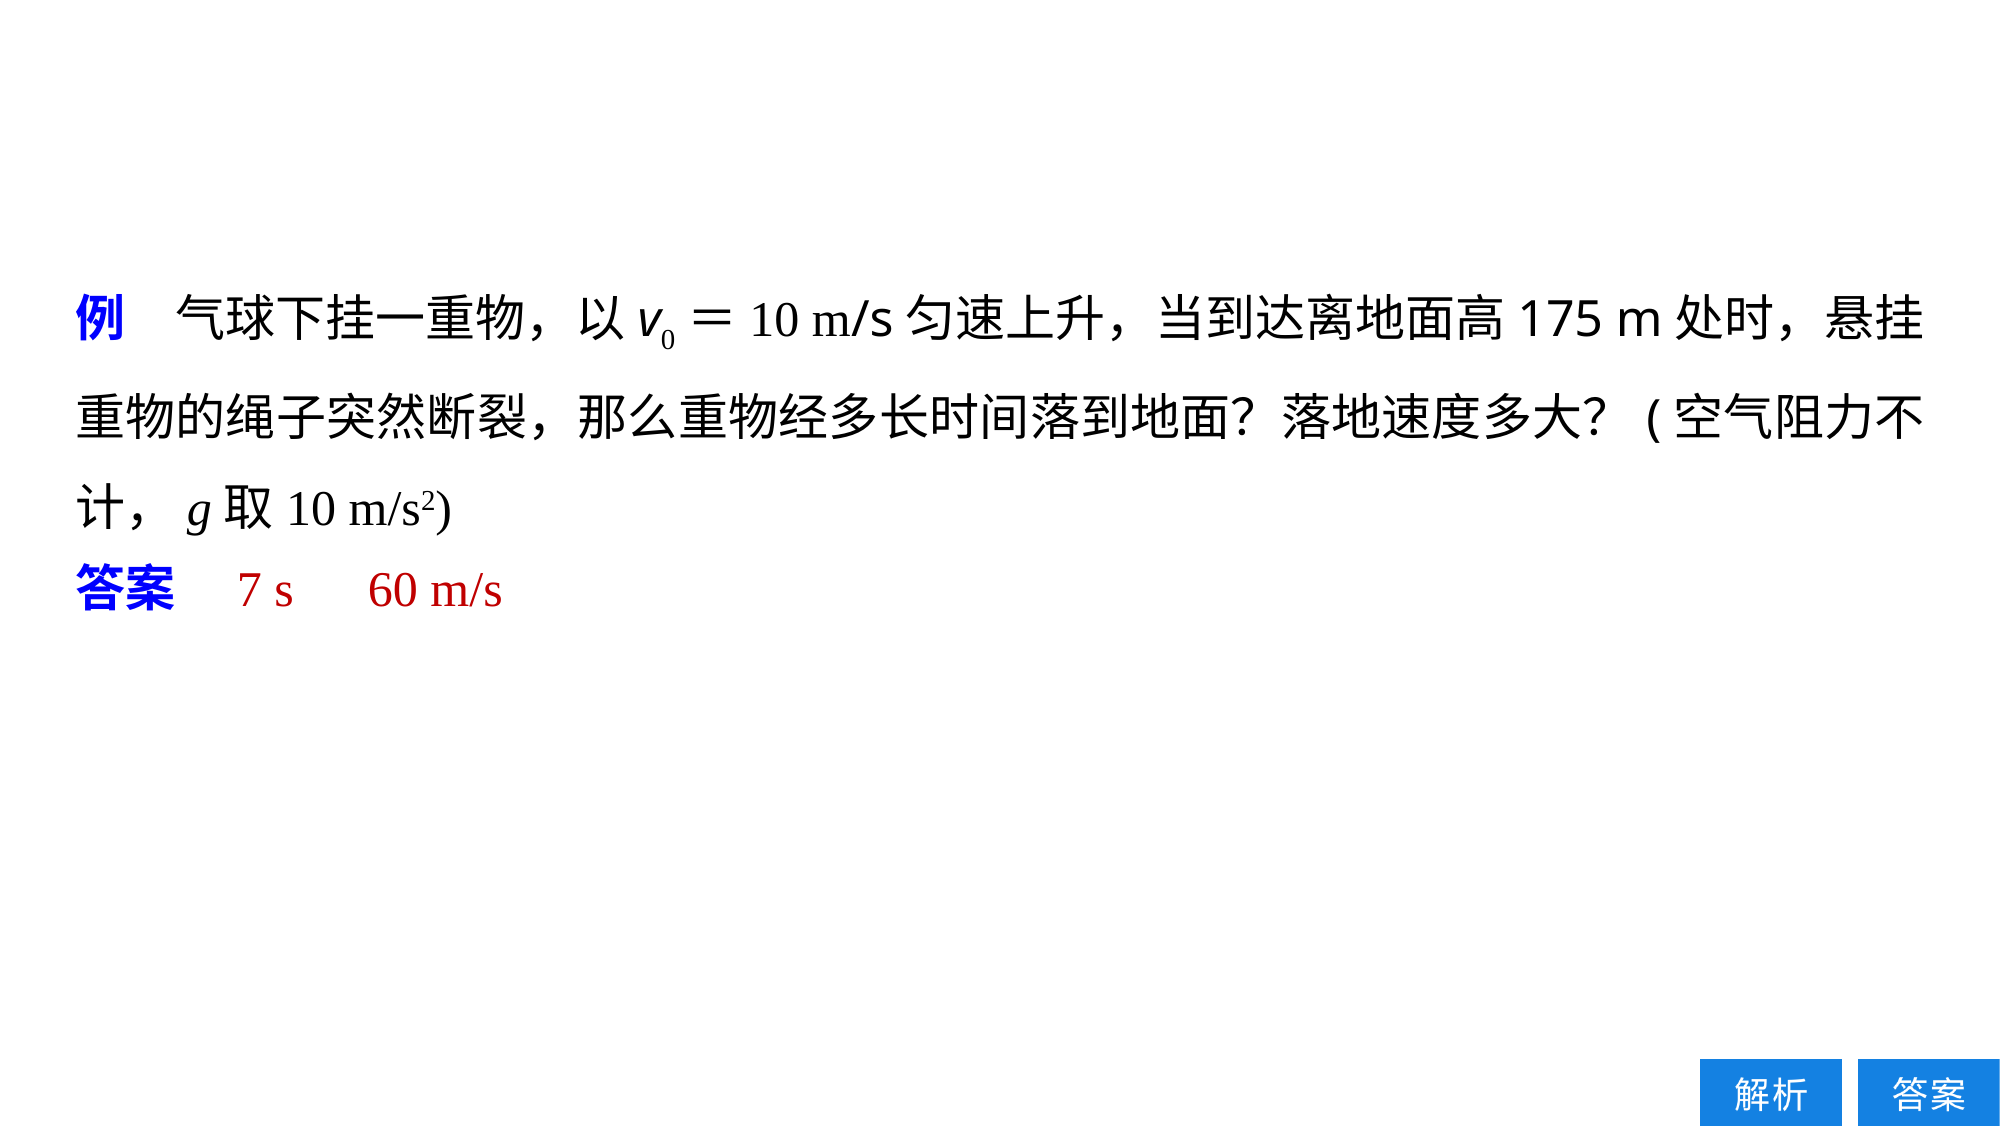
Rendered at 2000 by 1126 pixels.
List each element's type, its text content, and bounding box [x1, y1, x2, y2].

text_box 例 气球下挂一重物，以v0＝10 m/s匀速上升，当到达离地面高175 m处时，悬挂重物的绳子突然断裂，那么重物经多长时间落到地面？落地速度多大？(空气阻力不计，g取10 m/s2) [54, 242, 1945, 516]
picture [1858, 1059, 2000, 1126]
text_box 答案 7 s 60 m/s [54, 516, 1945, 627]
picture [1700, 1059, 1843, 1126]
